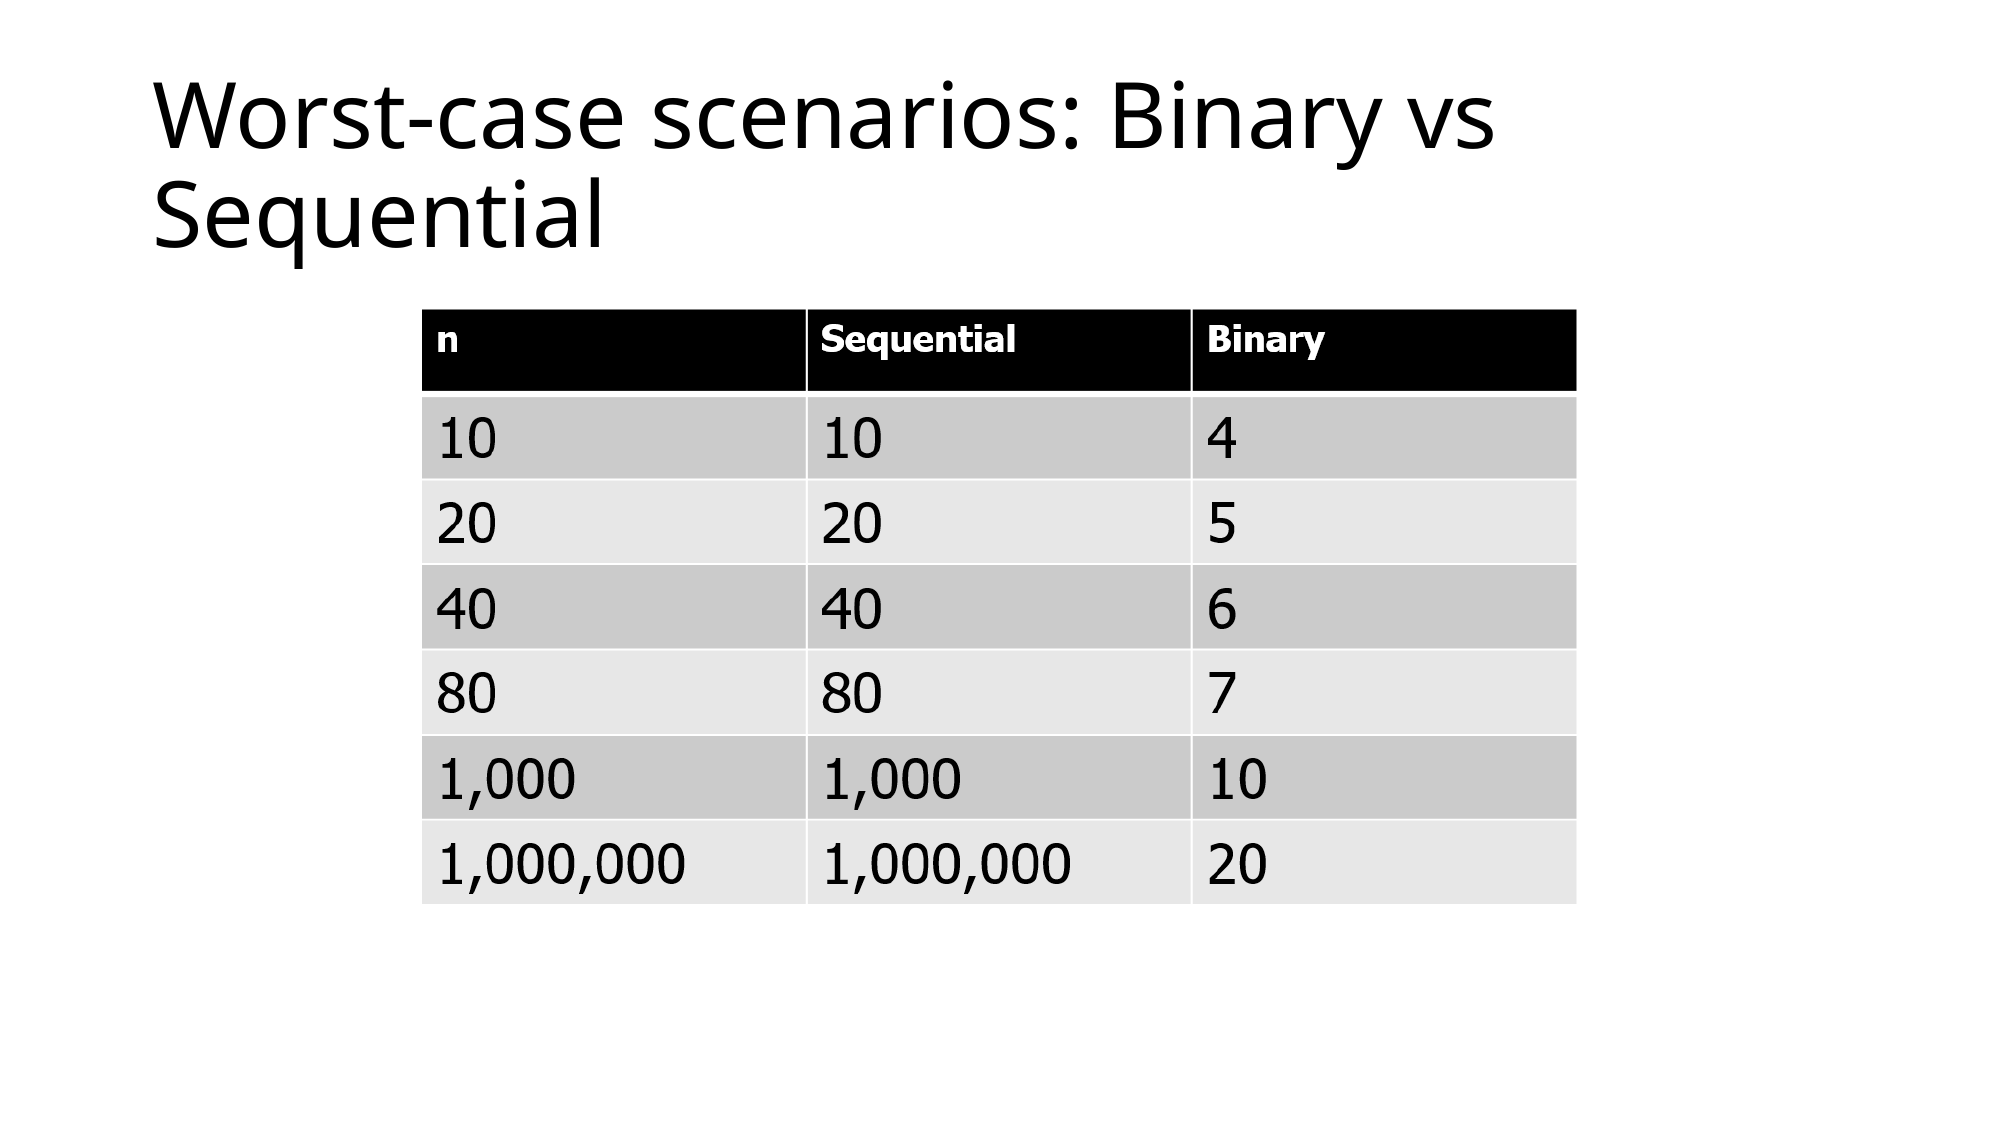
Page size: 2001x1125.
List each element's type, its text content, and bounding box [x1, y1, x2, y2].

title Worst-case scenarios: Binary vs Sequential [137, 59, 1863, 278]
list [419, 304, 1581, 929]
